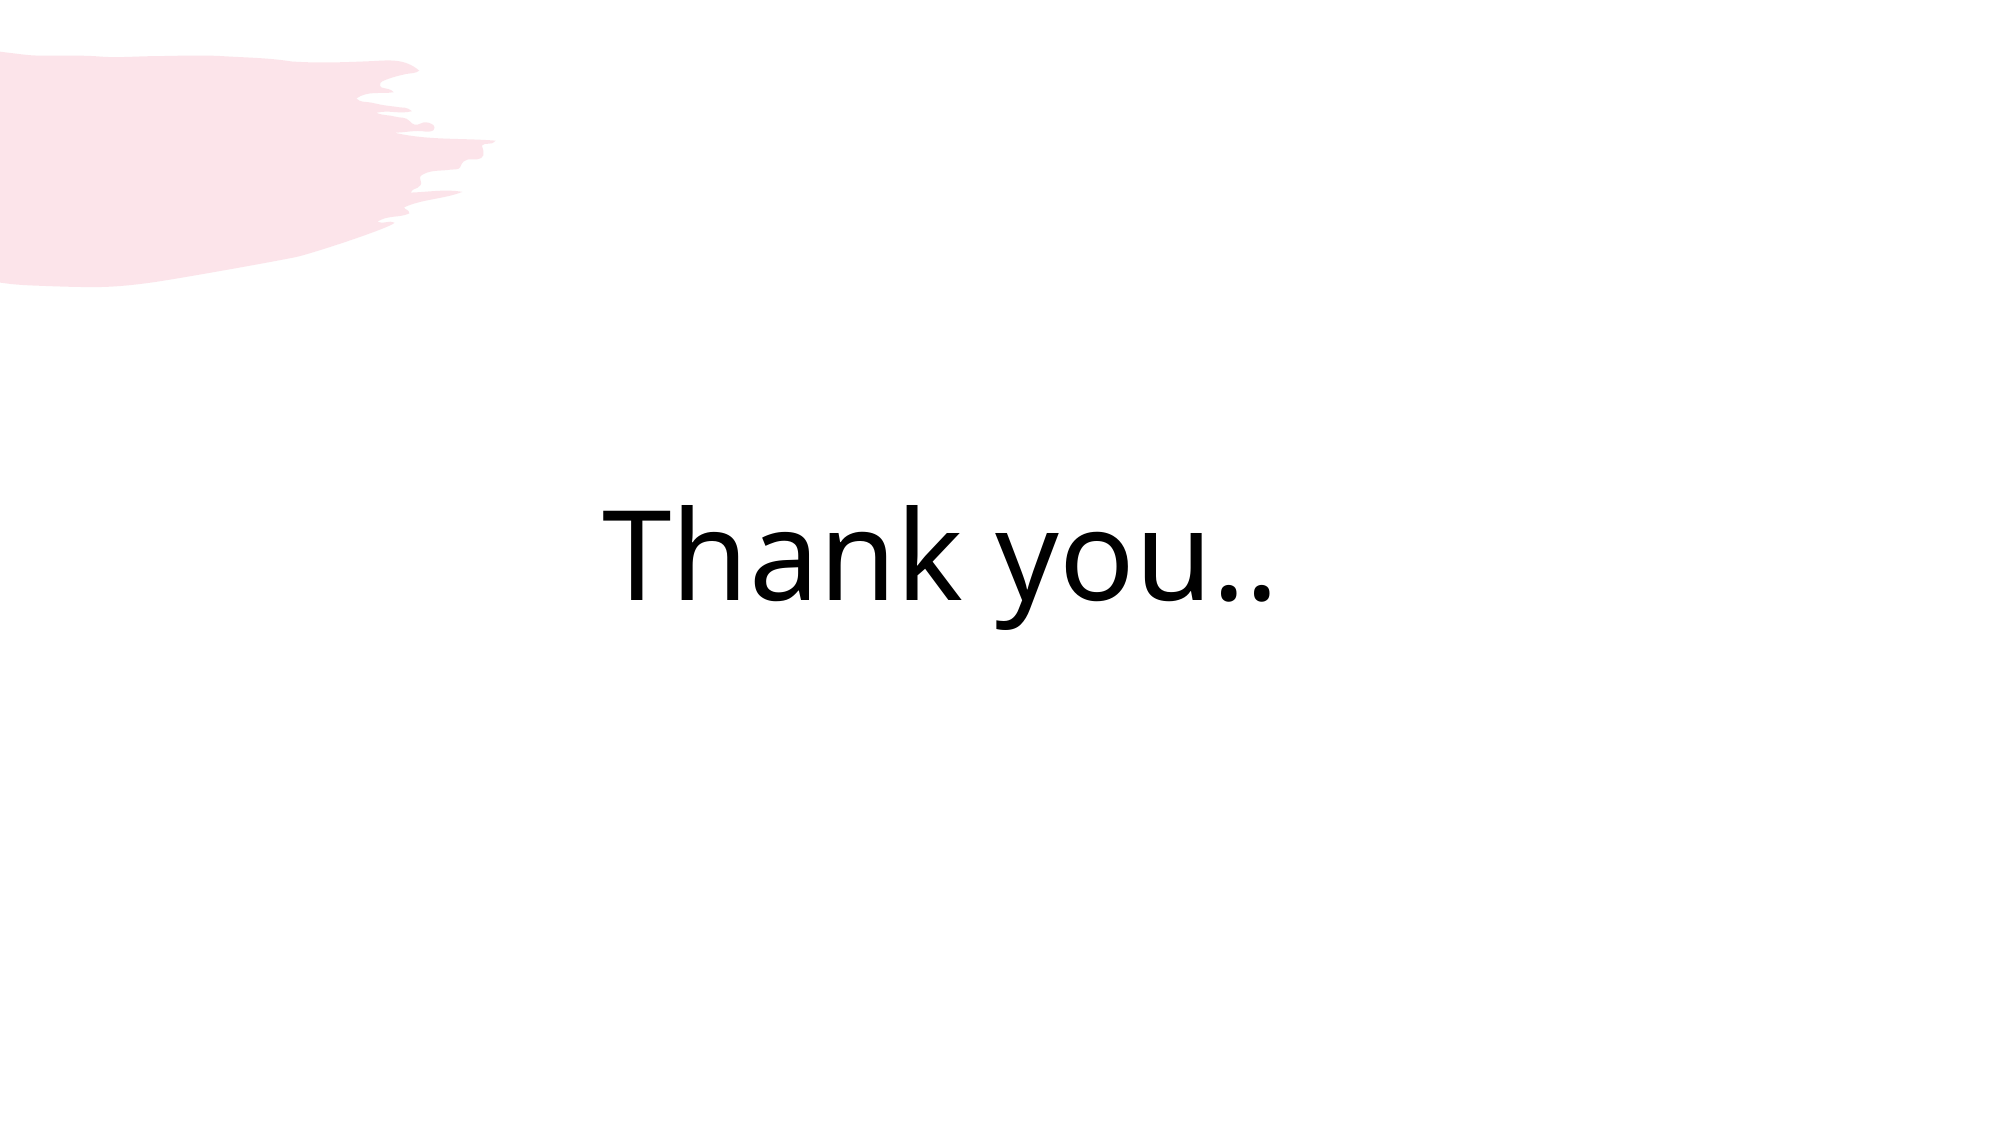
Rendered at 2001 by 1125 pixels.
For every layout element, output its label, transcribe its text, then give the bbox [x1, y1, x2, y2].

list Thank you.. [137, 125, 1863, 1013]
